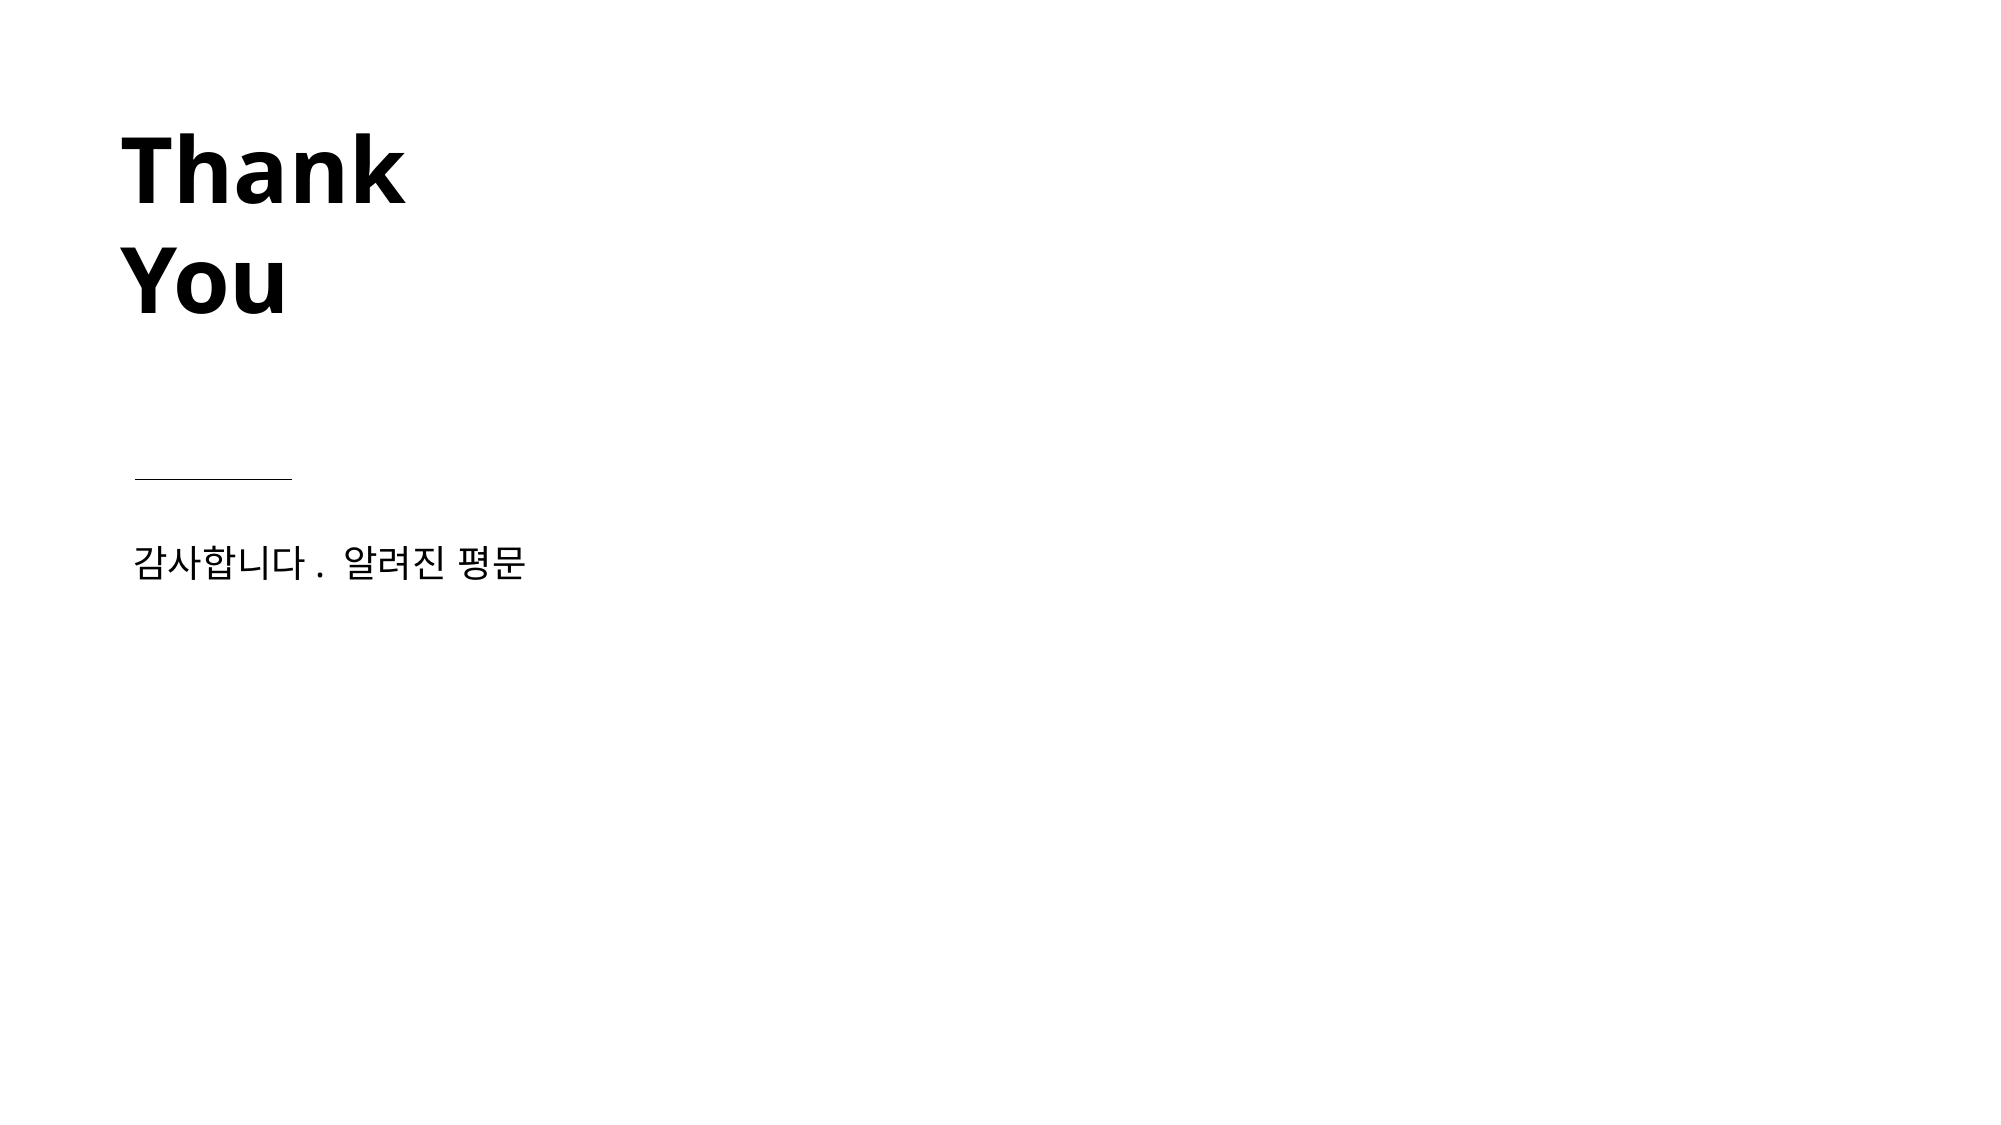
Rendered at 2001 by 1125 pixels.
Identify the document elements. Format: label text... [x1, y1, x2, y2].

text_box 감사합니다. 알려진 평문 [118, 532, 552, 592]
text_box Thank You [105, 104, 422, 339]
